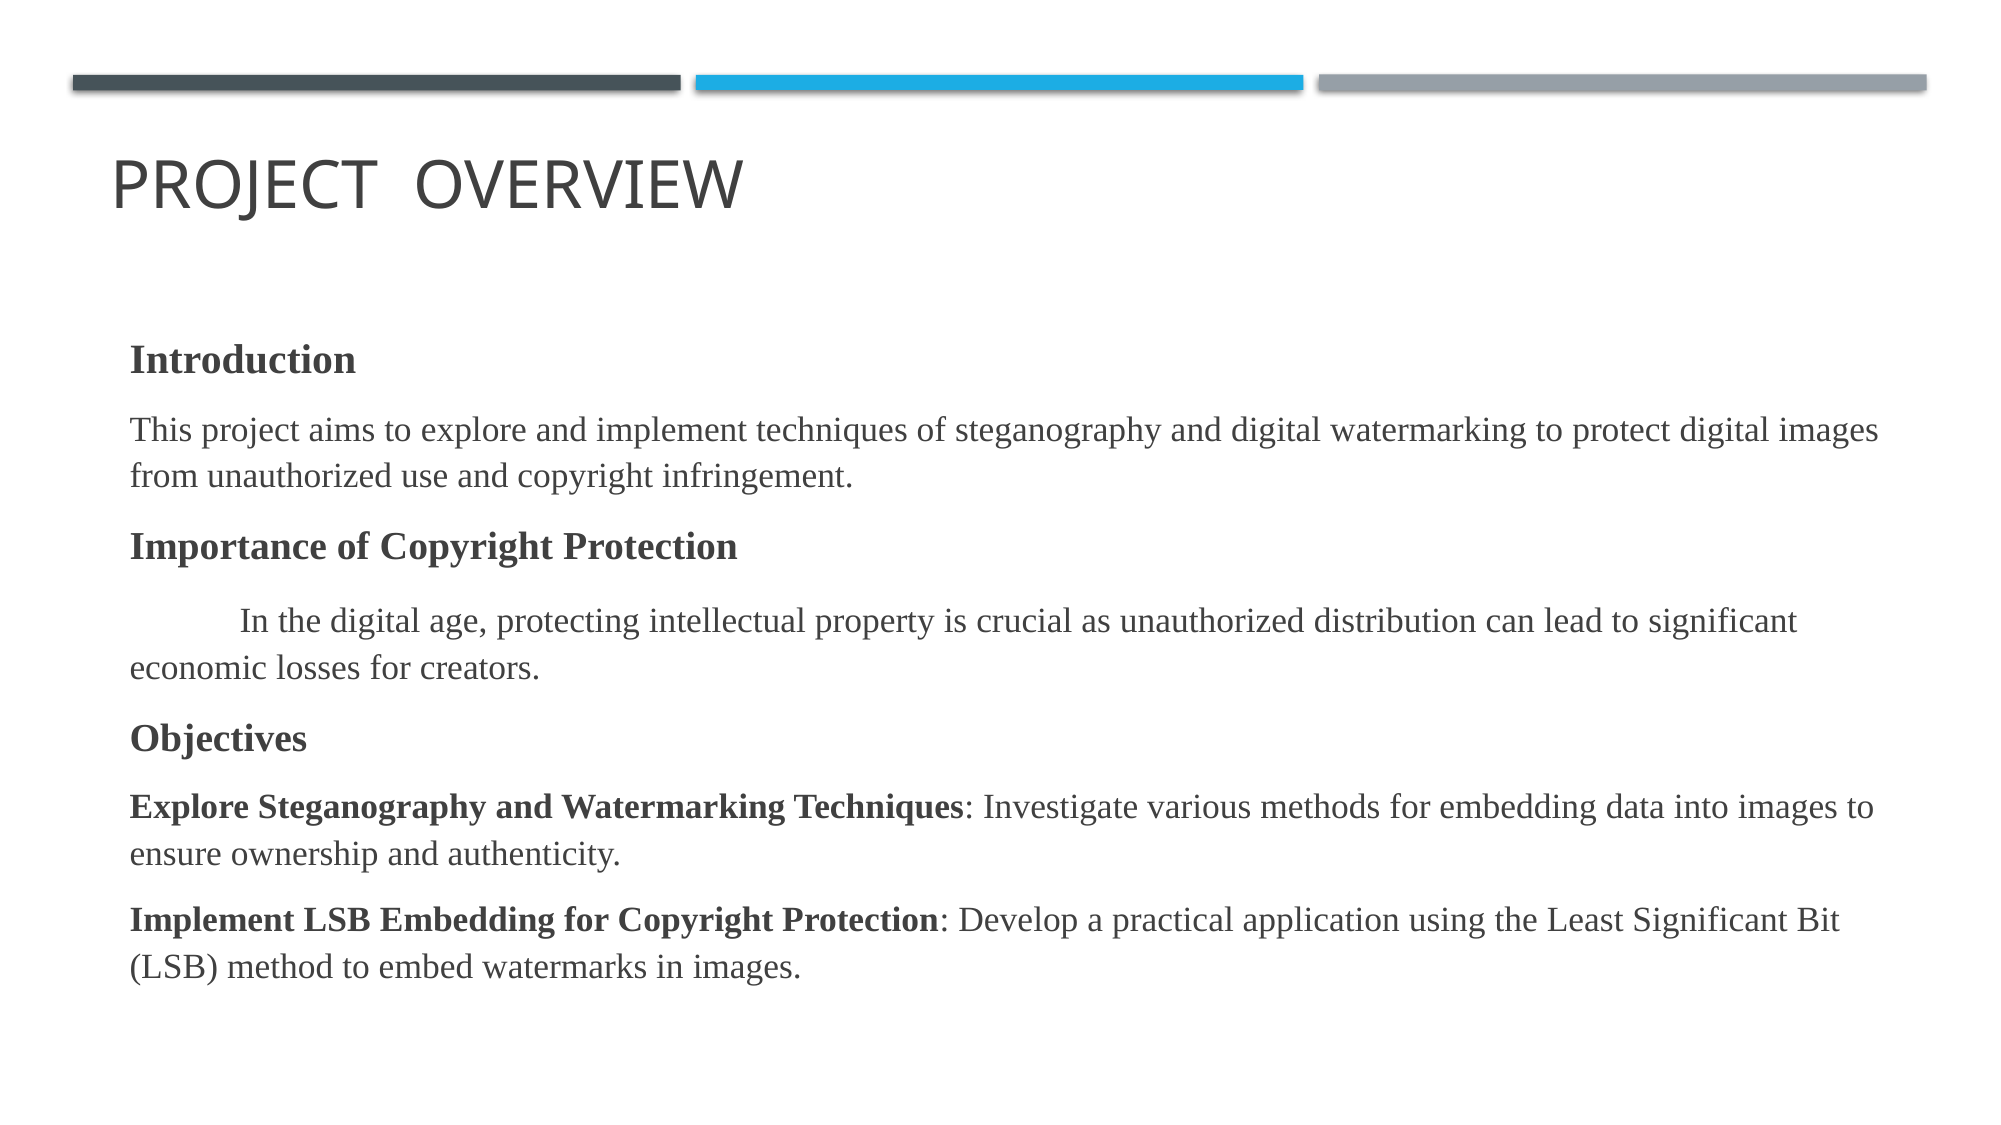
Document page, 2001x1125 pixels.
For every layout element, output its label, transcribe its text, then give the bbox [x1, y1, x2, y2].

list Introduction This project aims to explore and implement techniques of steganography and digital watermarking to protect digital images from unauthorized use and copyright infringement. Importance of Copyright Protection In the digital age, protecting intellectual property is crucial as unauthorized distribution can lead to significant economic losses for creators. Objectives Explore Steganography and Watermarking Techniques: Investigate various methods for embedding data into images to ensure ownership and authenticity. Implement LSB Embedding for Copyright Protection: Develop a practical application using the Least Significant Bit (LSB) method to embed watermarks in images. [114, 245, 1905, 1067]
title PROJECT OVERVIEW [95, 84, 1905, 280]
